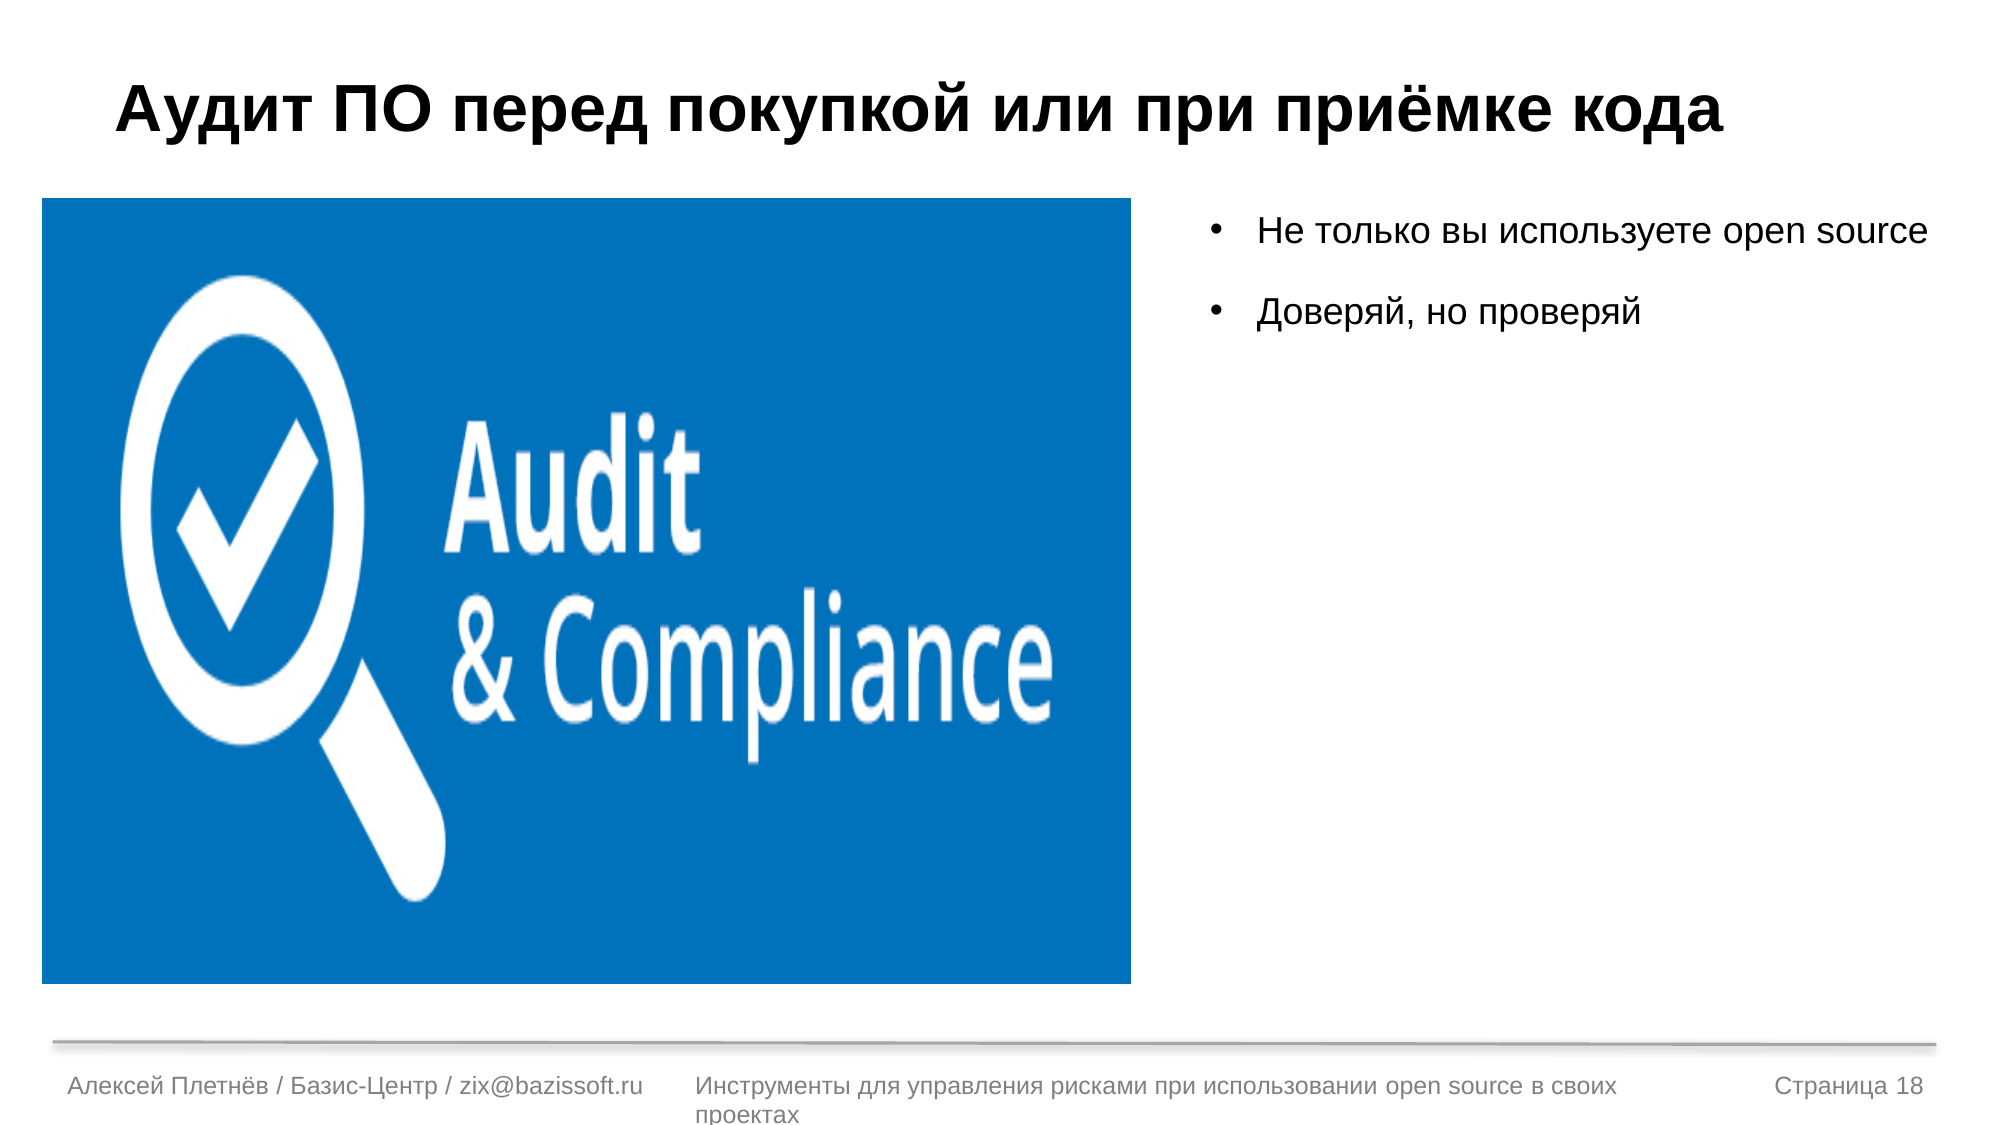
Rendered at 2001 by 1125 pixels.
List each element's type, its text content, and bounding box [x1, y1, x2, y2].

text_box Доверяй, но проверяй [1195, 279, 1969, 340]
picture [42, 198, 1131, 984]
title Аудит ПО перед покупкой или при приёмке кода [99, 11, 2000, 199]
text_box Не только вы используете open source [1195, 198, 1969, 259]
